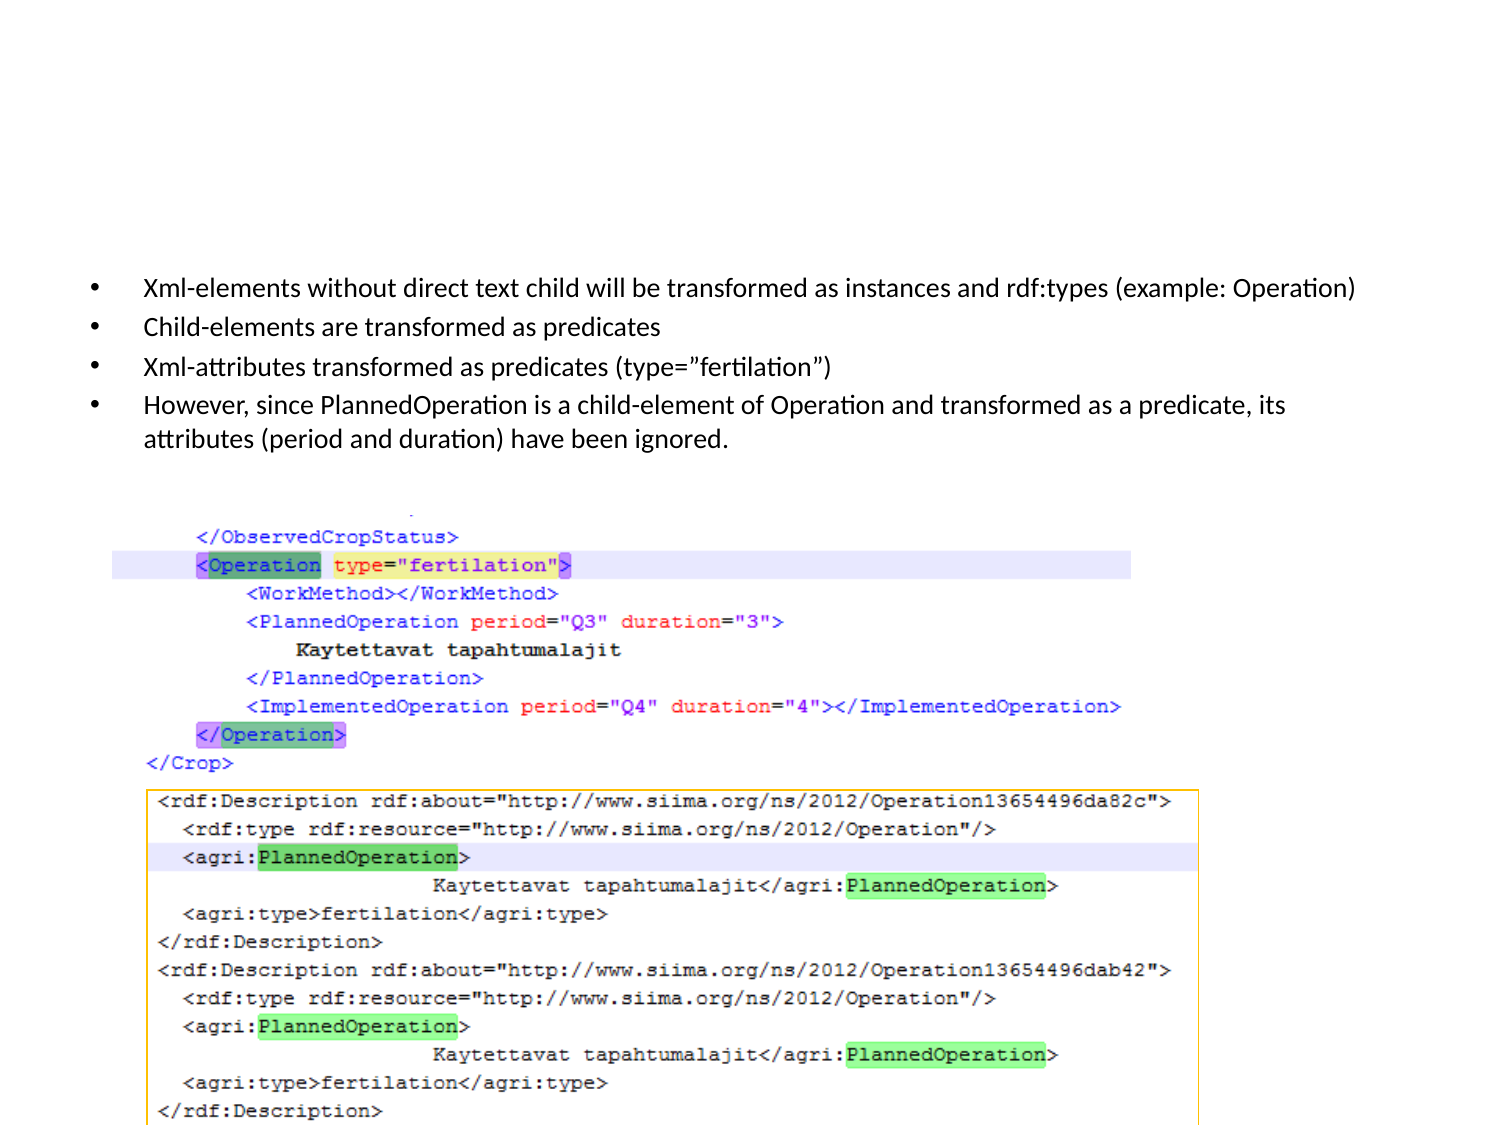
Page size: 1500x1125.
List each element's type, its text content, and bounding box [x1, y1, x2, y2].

list Xml-elements without direct text child will be transformed as instances and rdf:types (example: Operation) Child-elements are transformed as predicates Xml-attributes transformed as predicates (type=”fertilation”) However, since PlannedOperation is a child-element of Operation and transformed as a predicate, its attributes (period and duration) have been ignored. [75, 262, 1388, 480]
picture [111, 514, 1132, 777]
picture [147, 790, 1198, 1125]
